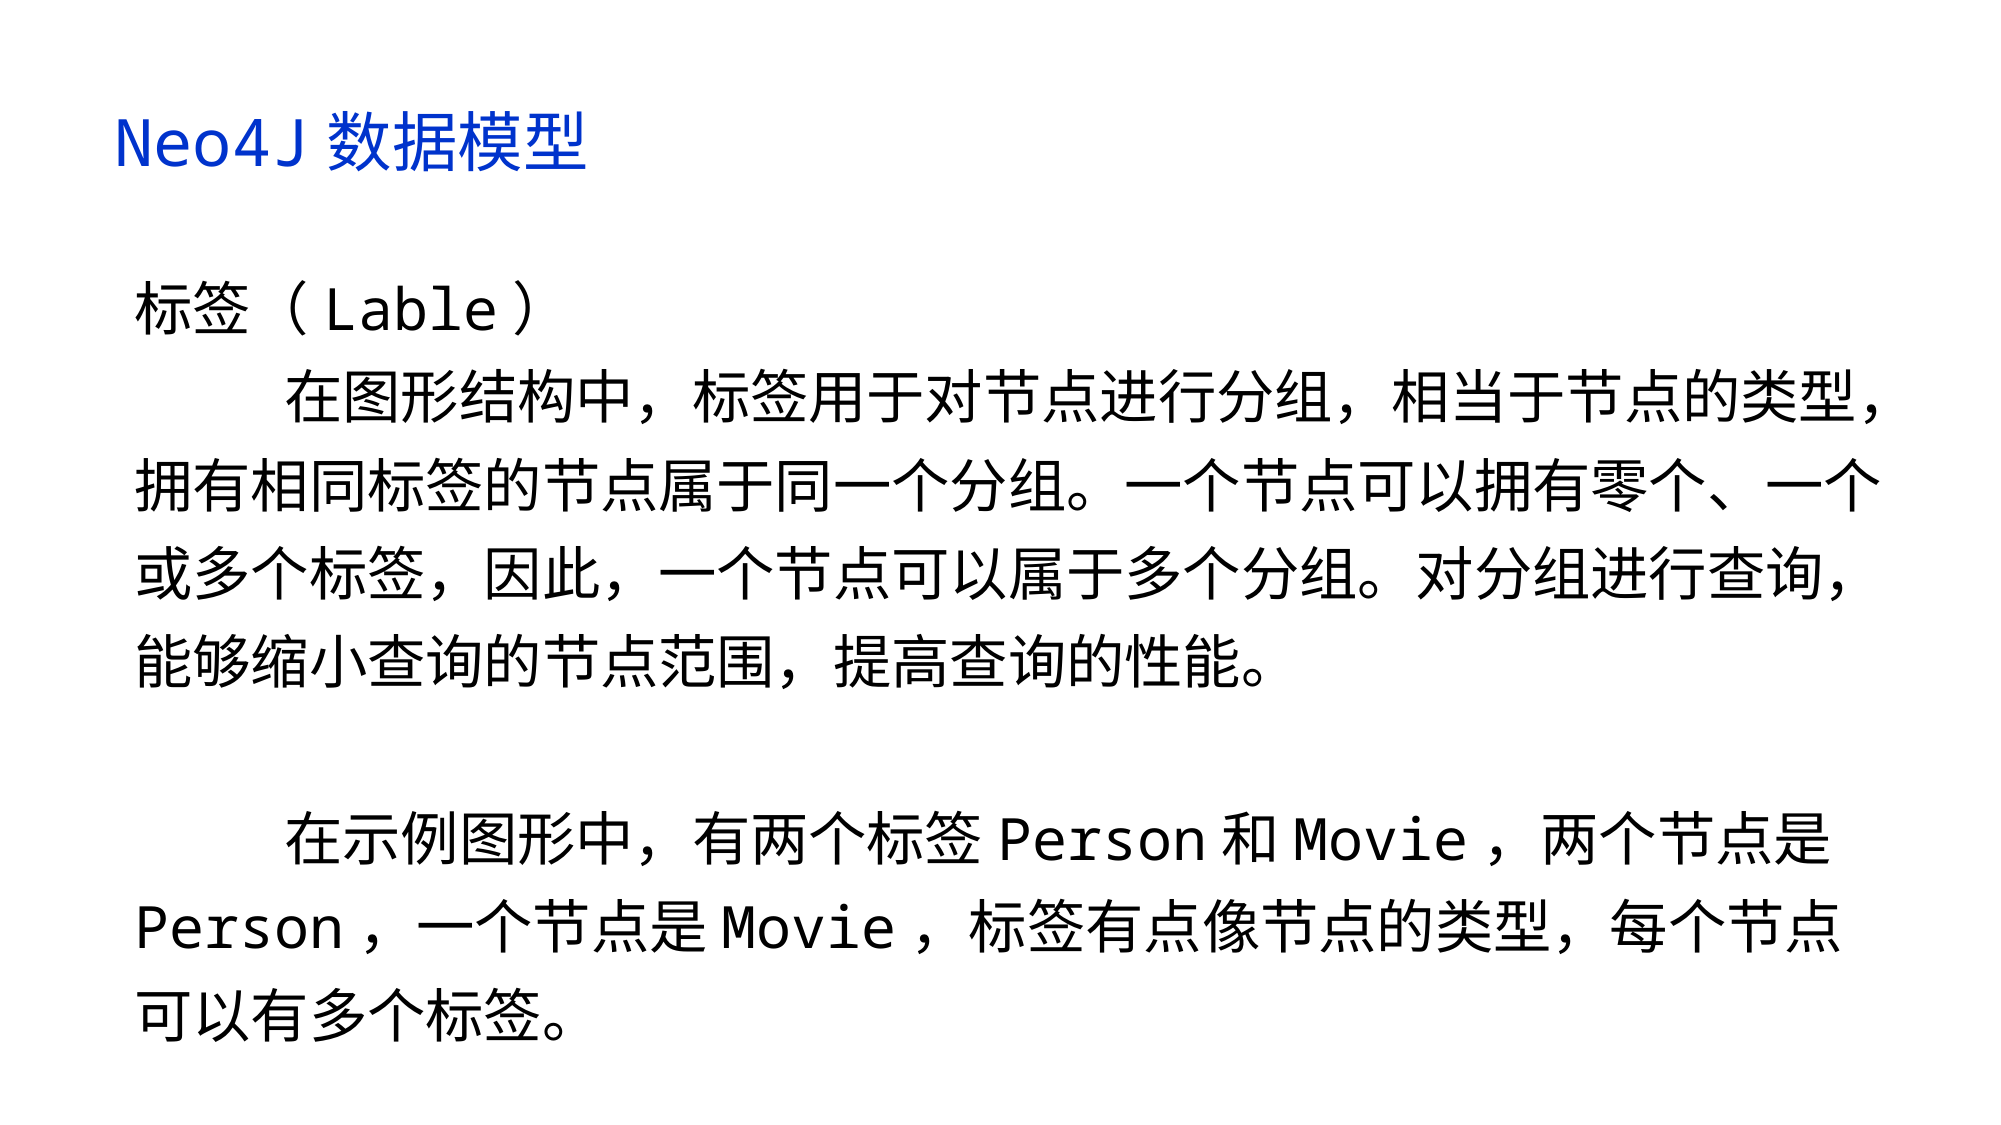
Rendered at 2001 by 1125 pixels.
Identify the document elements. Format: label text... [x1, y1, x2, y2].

text_box 标签（Lable） 在图形结构中，标签用于对节点进行分组，相当于节点的类型，拥有相同标签的节点属于同一个分组。一个节点可以拥有零个、一个或多个标签，因此，一个节点可以属于多个分组。对分组进行查询，能够缩小查询的节点范围，提高查询的性能。 在示例图形中，有两个标签Person和Movie，两个节点是Person，一个节点是Movie，标签有点像节点的类型，每个节点可以有多个标签。 [113, 243, 1903, 1125]
text_box Neo4J数据模型 [56, 90, 1000, 189]
